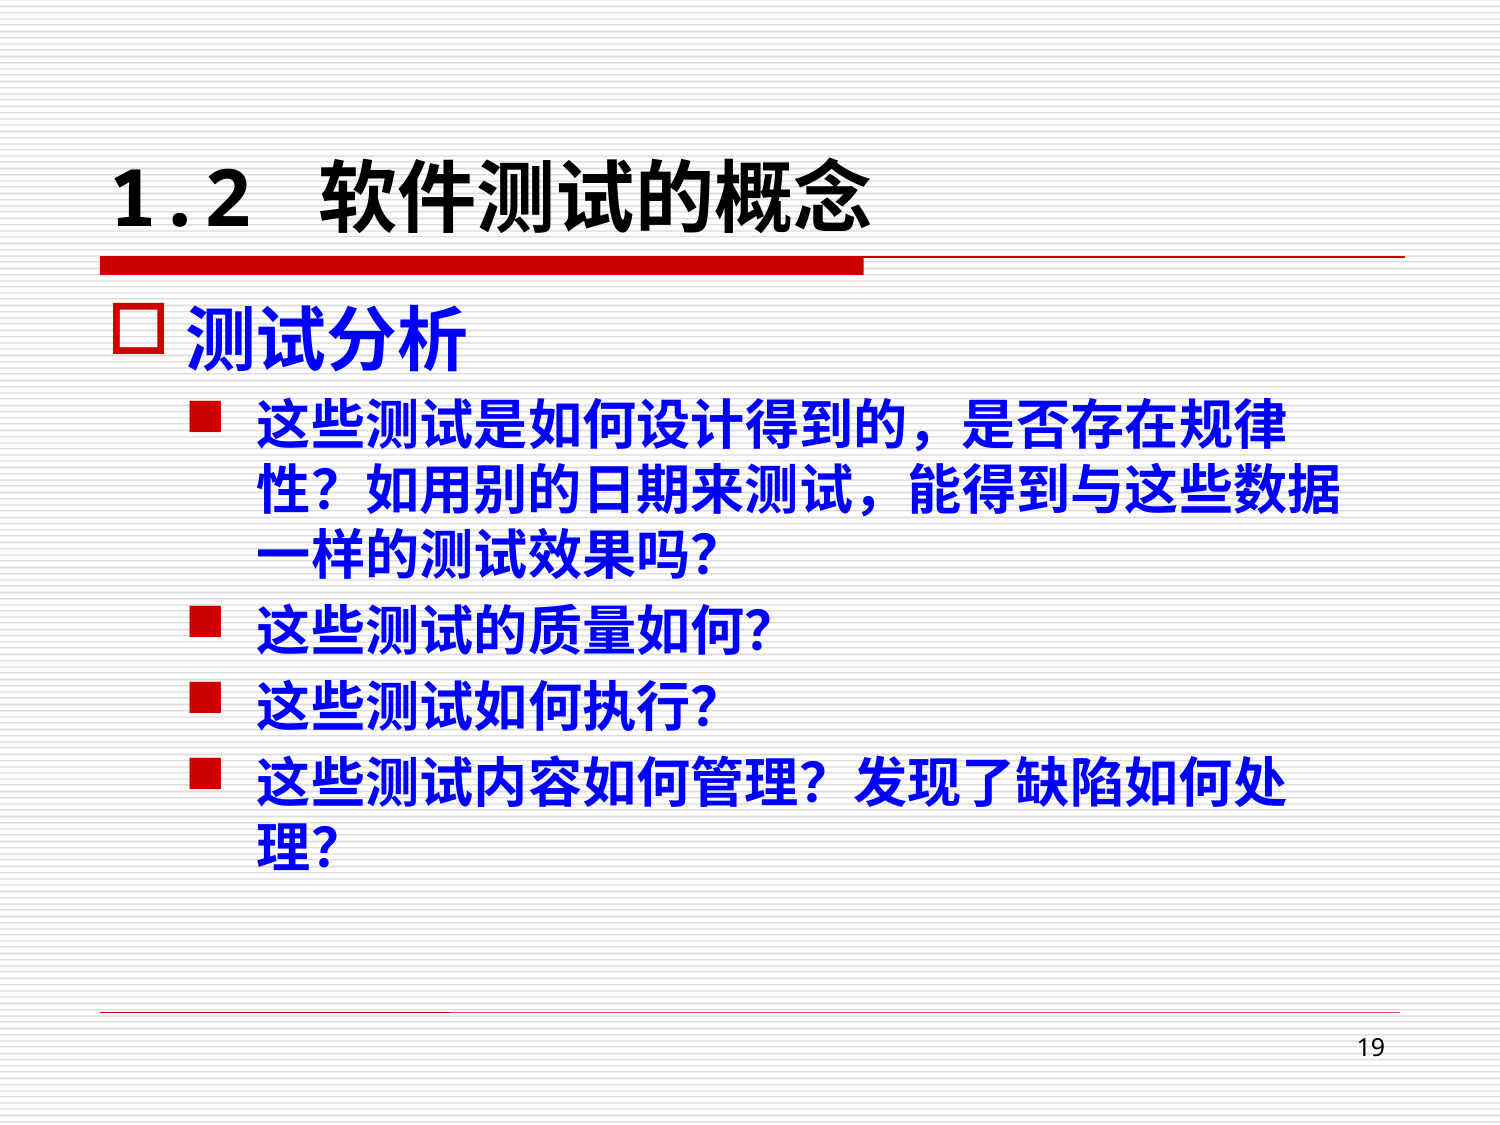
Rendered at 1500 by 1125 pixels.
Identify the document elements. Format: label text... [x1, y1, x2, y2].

text_box 19 [1074, 1024, 1400, 1103]
title 1.2 软件测试的概念 [94, 50, 1407, 250]
list 测试分析 这些测试是如何设计得到的，是否存在规律性？如用别的日期来测试，能得到与这些数据一样的测试效果吗？ 这些测试的质量如何？ 这些测试如何执行？ 这些测试内容如何管理？发现了缺陷如何处理？ [92, 287, 1406, 988]
picture [0, 0, 1500, 1125]
